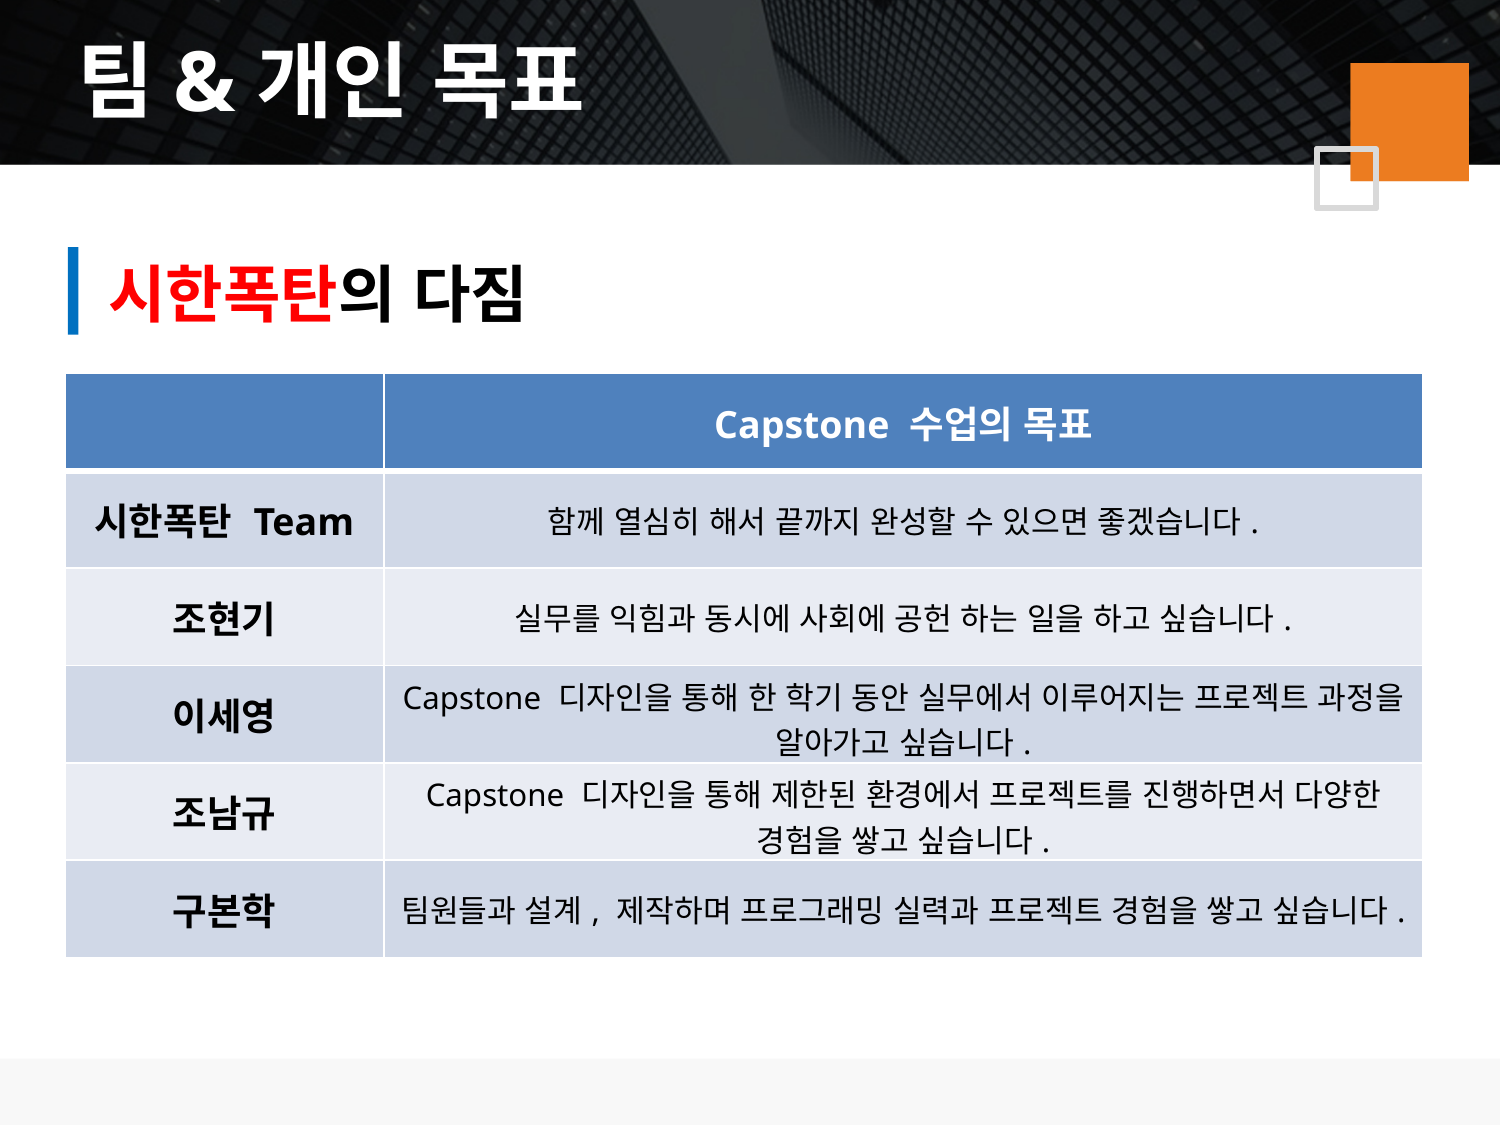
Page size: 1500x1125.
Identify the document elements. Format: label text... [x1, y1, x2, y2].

table_cell 실무를 익힘과 동시에 사회에 공헌 하는 일을 하고 싶습니다. [385, 569, 1422, 665]
table_cell 조현기 [66, 569, 383, 665]
table_header [66, 374, 383, 468]
table_cell 시한폭탄 Team [66, 474, 383, 567]
text_box 팀&개인 목표 [62, 21, 601, 136]
table_cell 조남규 [66, 764, 383, 859]
table_cell Capstone 디자인을 통해 제한된 환경에서 프로젝트를 진행하면서 다양한 경험을 쌓고 싶습니다. [385, 764, 1422, 859]
table_cell 이세영 [66, 666, 383, 762]
text_box 시한폭탄의 다짐 [93, 247, 715, 337]
picture [0, 0, 1500, 1058]
table_cell 함께 열심히 해서 끝까지 완성할 수 있으면 좋겠습니다. [385, 474, 1422, 567]
table_header Capstone 수업의 목표 [385, 374, 1422, 468]
table_cell 팀원들과 설계, 제작하며 프로그래밍 실력과 프로젝트 경험을 쌓고 싶습니다. [385, 861, 1422, 957]
table_cell 구본학 [66, 861, 383, 957]
table_cell Capstone 디자인을 통해 한 학기 동안 실무에서 이루어지는 프로젝트 과정을 알아가고 싶습니다. [385, 666, 1422, 762]
text_box [66, 245, 81, 337]
